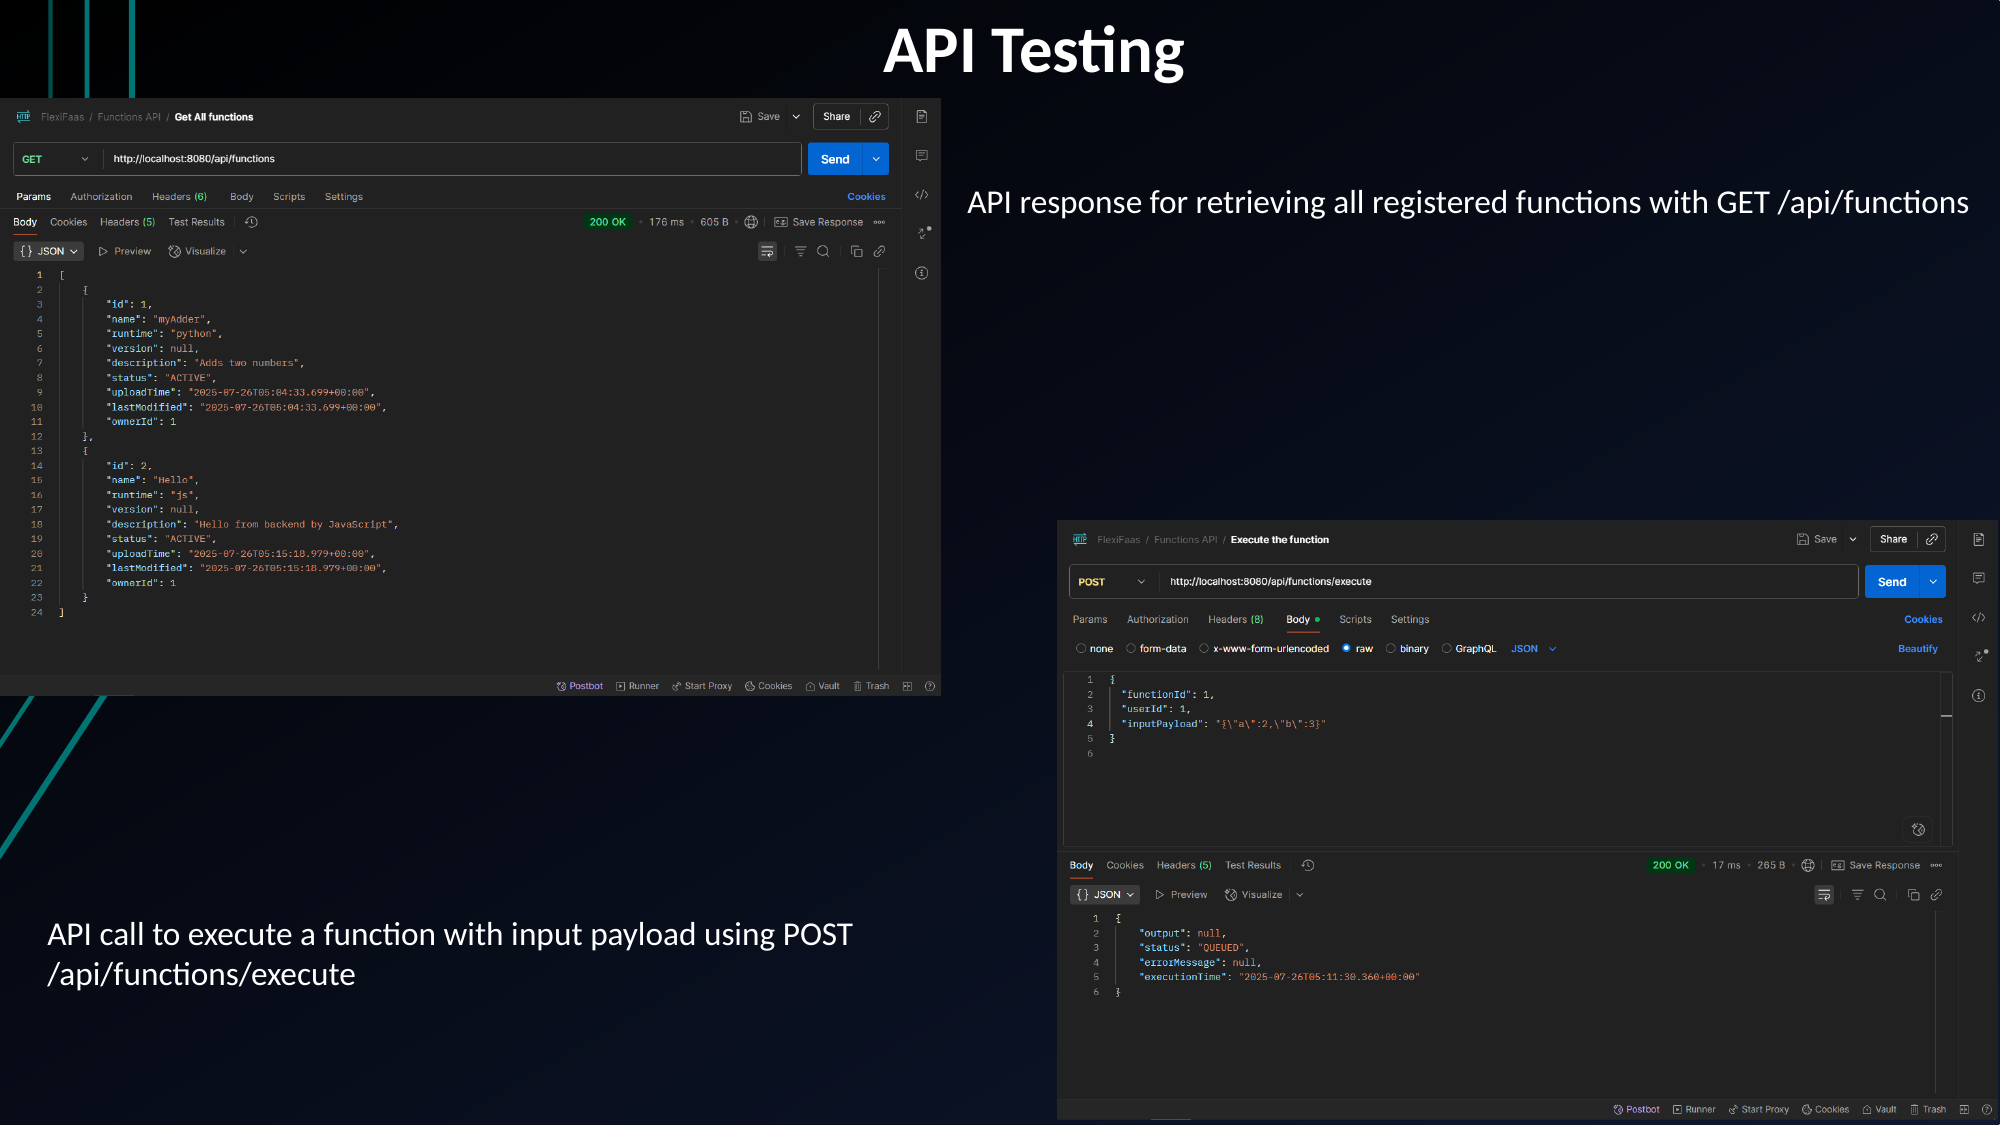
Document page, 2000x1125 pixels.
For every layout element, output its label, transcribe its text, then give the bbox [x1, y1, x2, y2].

text_box API response for retrieving all registered functions with GET /api/functions [952, 172, 1998, 228]
text_box API call to execute a function with input payload using POST /api/functions/execute [32, 905, 1035, 1000]
picture [1057, 520, 1999, 1121]
title API Testing [184, 5, 1885, 98]
picture [0, 97, 941, 696]
